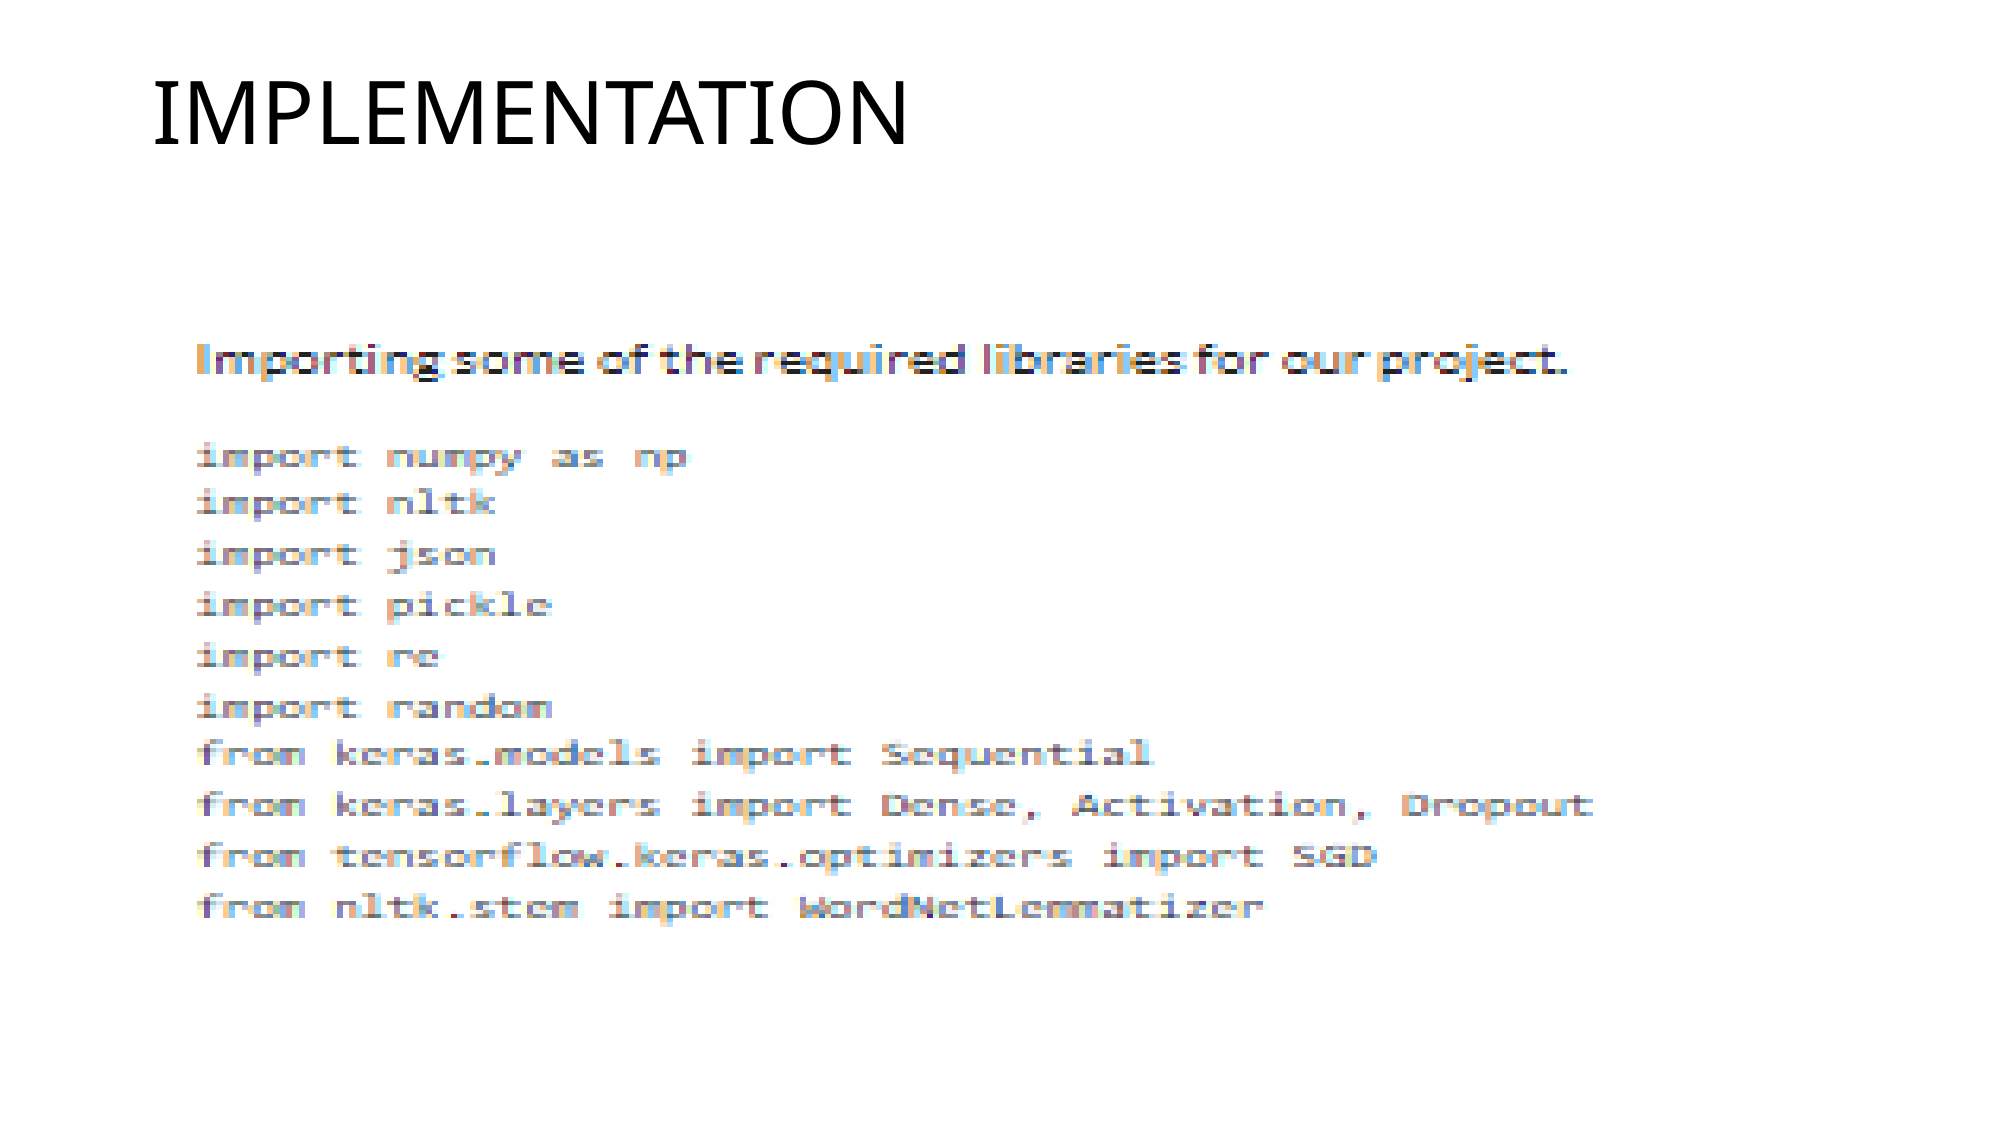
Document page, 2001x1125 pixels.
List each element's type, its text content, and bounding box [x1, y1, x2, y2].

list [166, 323, 1758, 974]
title IMPLEMENTATION [137, 59, 1863, 278]
